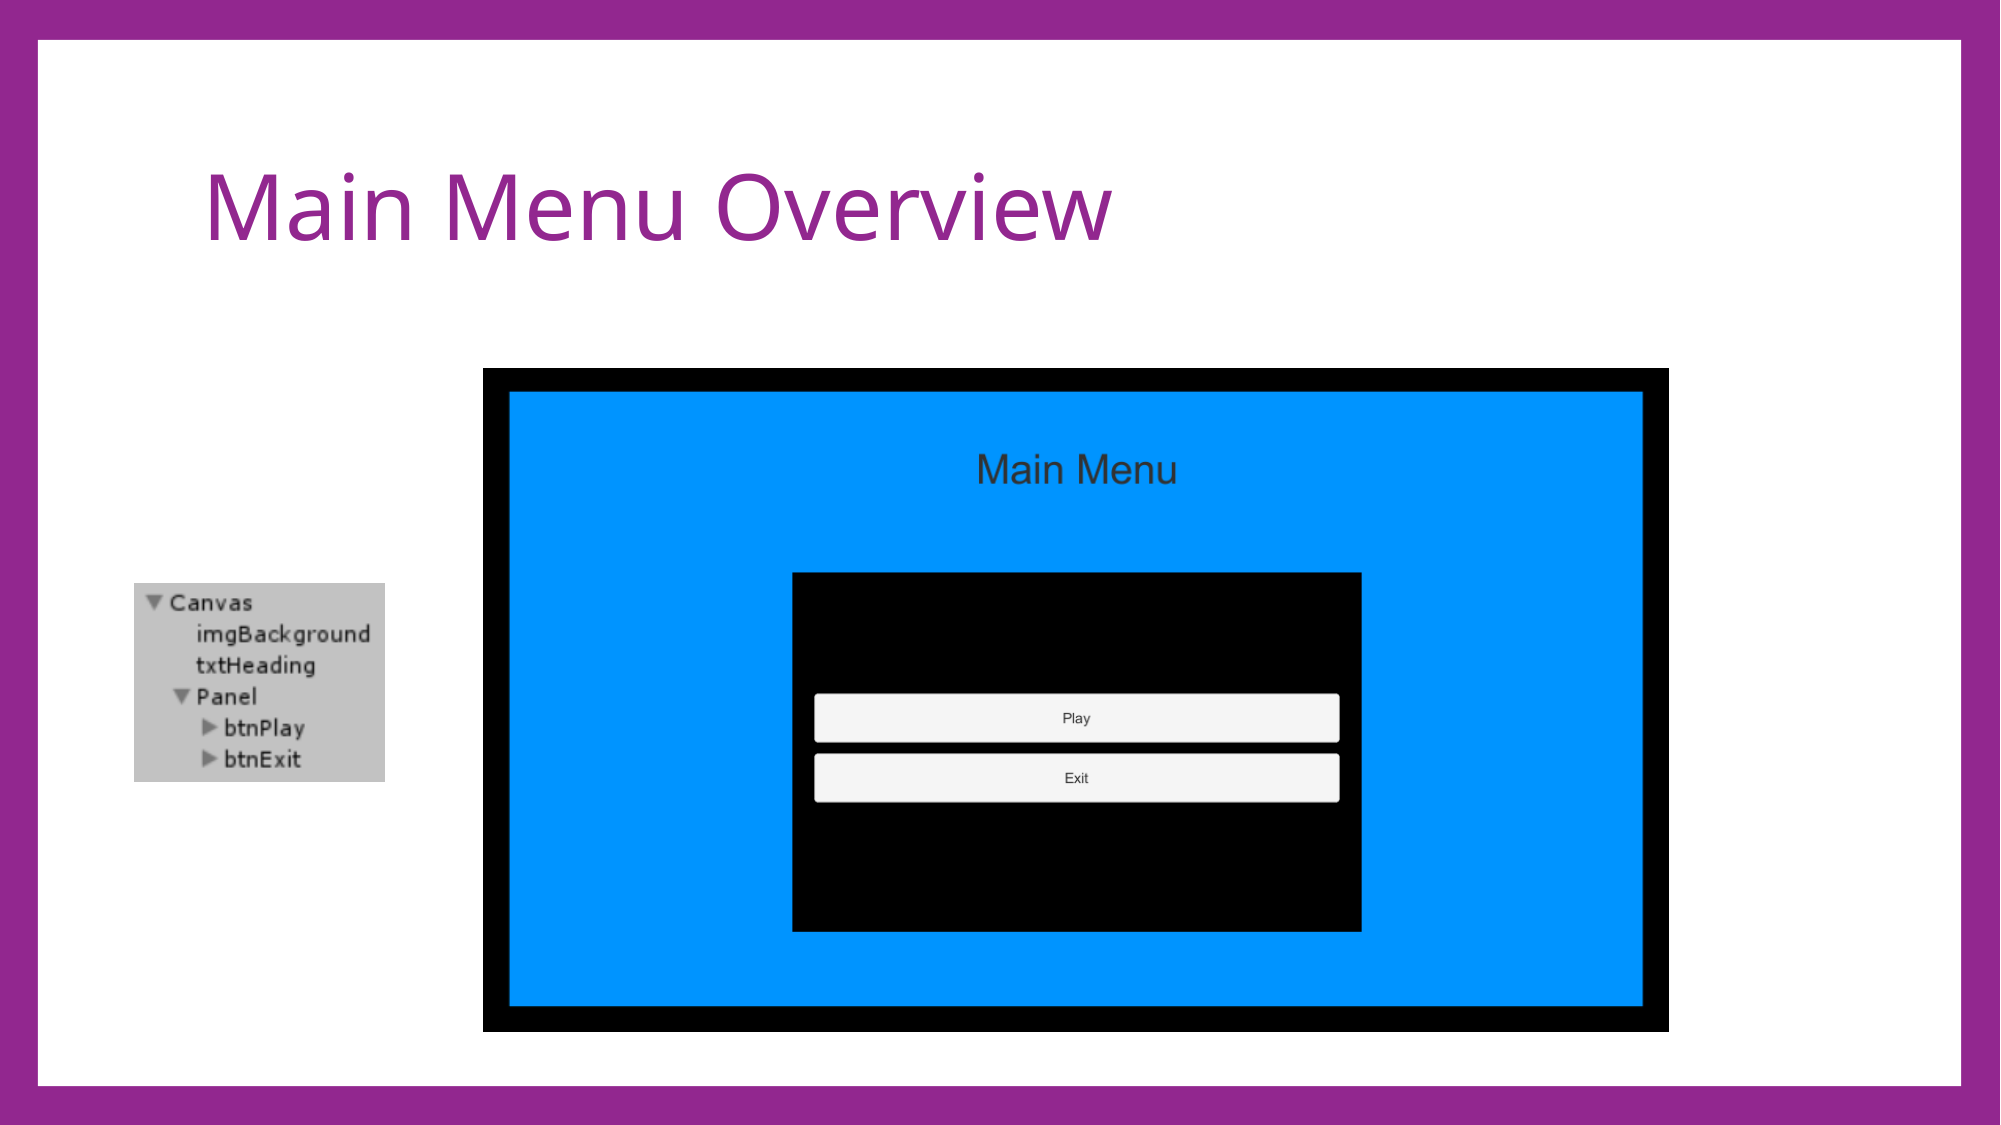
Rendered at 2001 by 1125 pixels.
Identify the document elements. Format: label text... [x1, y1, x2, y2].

title Main Menu Overview [187, 99, 1808, 323]
picture [134, 583, 385, 783]
picture [482, 368, 1669, 1032]
